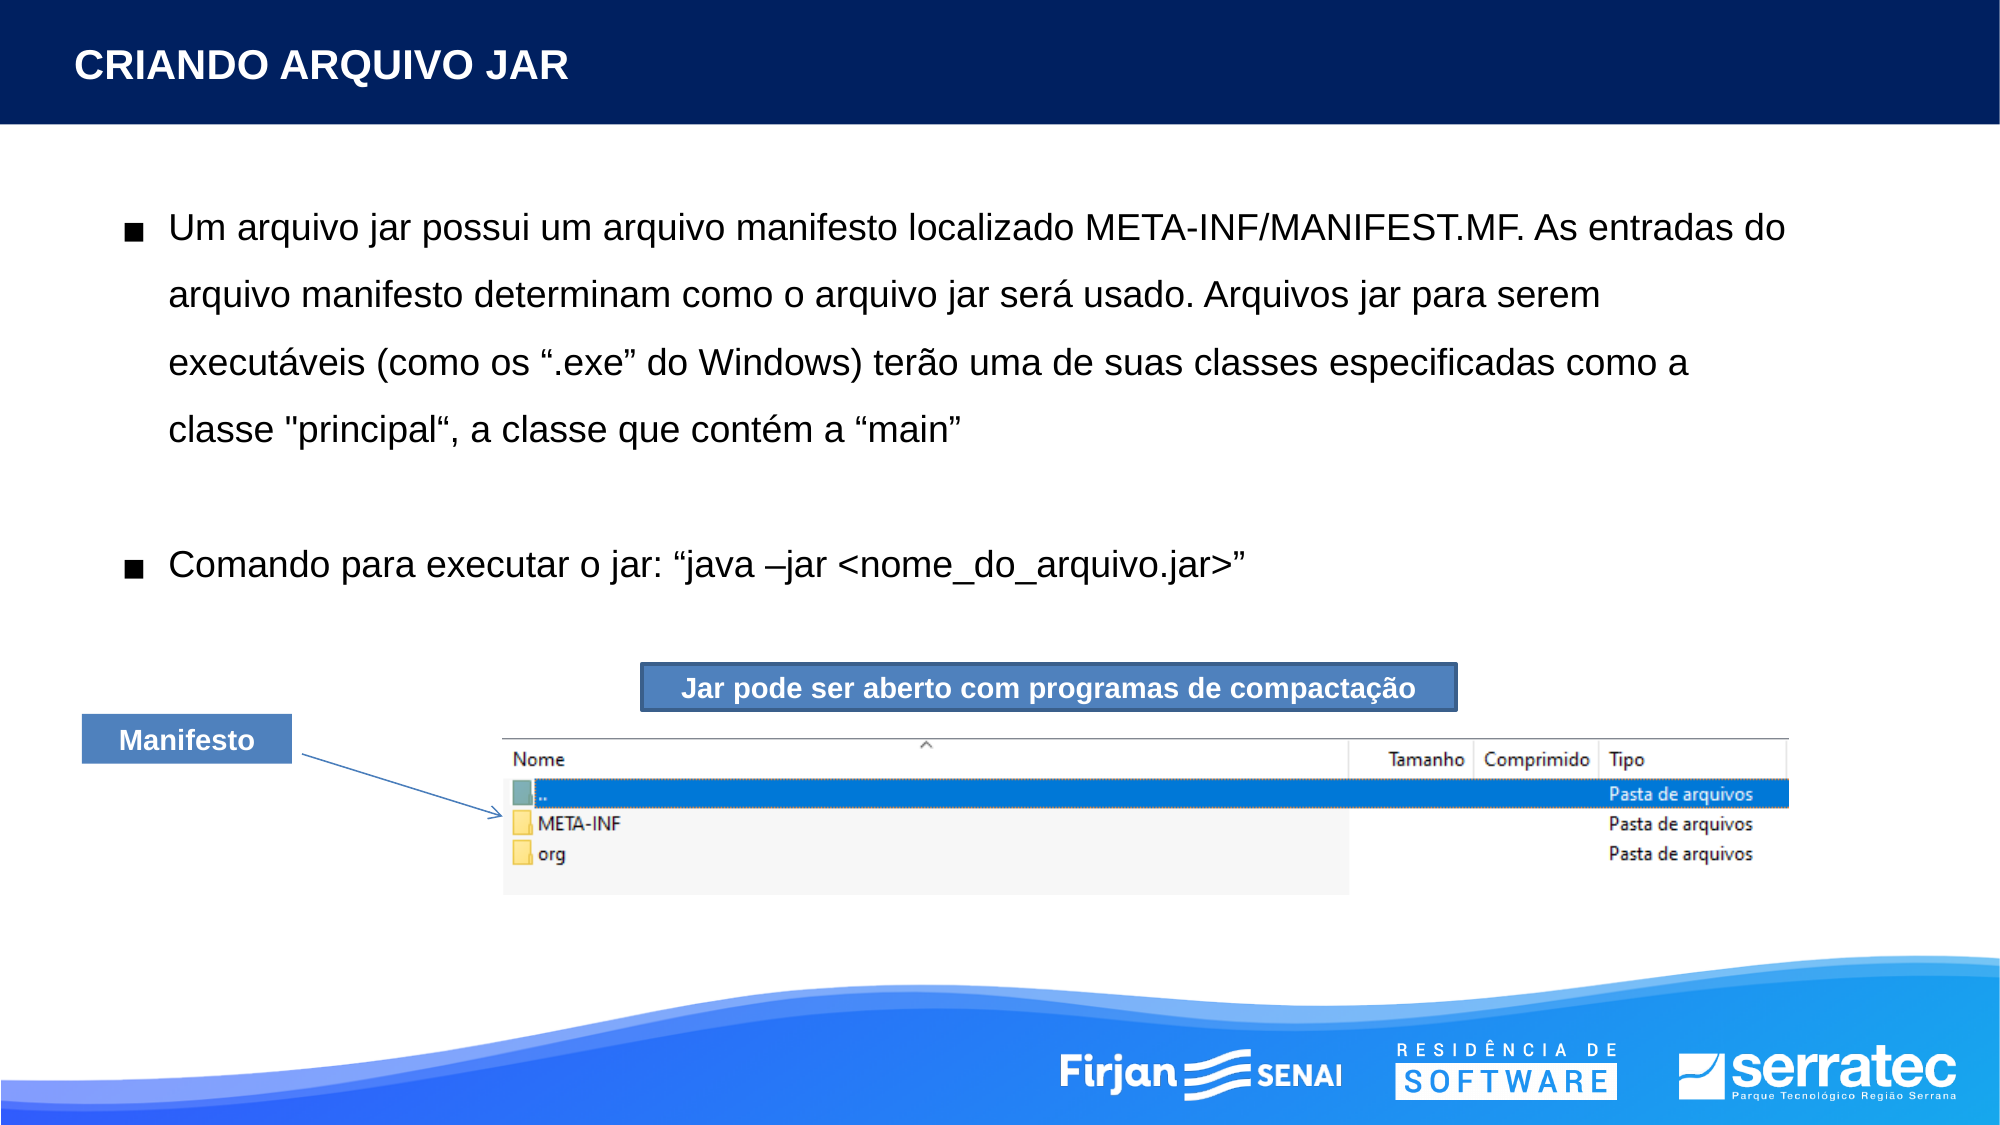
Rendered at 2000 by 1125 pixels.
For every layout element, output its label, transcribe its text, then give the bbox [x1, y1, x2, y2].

text_box Jar pode ser aberto com programas de compactação [640, 662, 1458, 712]
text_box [301, 753, 503, 817]
text_box Manifesto [81, 713, 292, 764]
text_box Um arquivo jar possui um arquivo manifesto localizado META-INF/MANIFEST.MF. As entradas do arquivo manifesto determinam como o arquivo jar será usado. Arquivos jar para serem executáveis (como os “.exe” do Windows) terão uma de suas classes especificadas como a classe "principal“, a classe que contém a “main” Comando para executar o jar: “java –jar <nome_do_arquivo.jar>” [106, 172, 1803, 593]
picture [1, 943, 2000, 1125]
text_box CRIANDO ARQUIVO JAR [59, 30, 585, 96]
picture [502, 738, 1789, 895]
